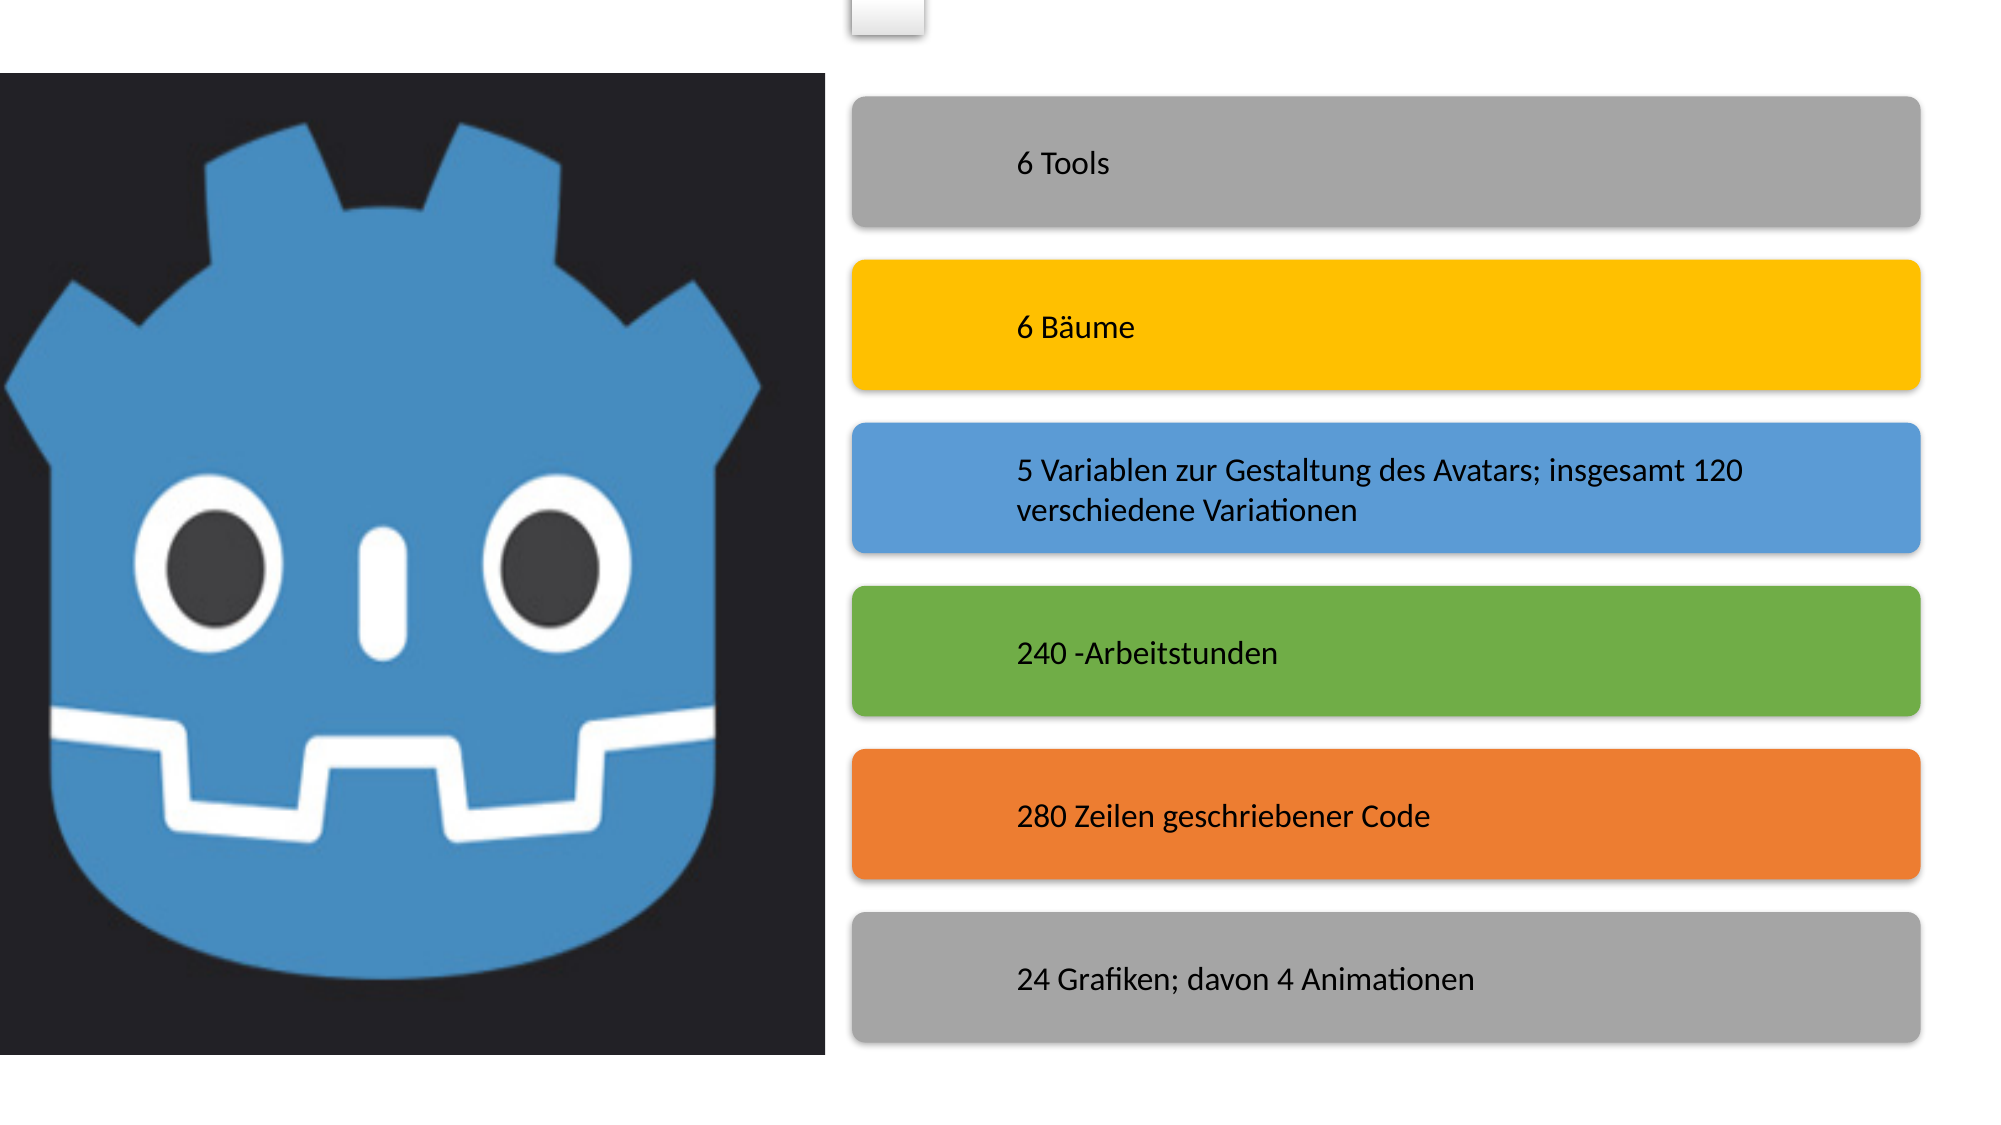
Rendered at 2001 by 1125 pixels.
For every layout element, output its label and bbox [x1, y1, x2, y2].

list [851, 0, 1921, 1043]
picture [0, 51, 826, 1070]
